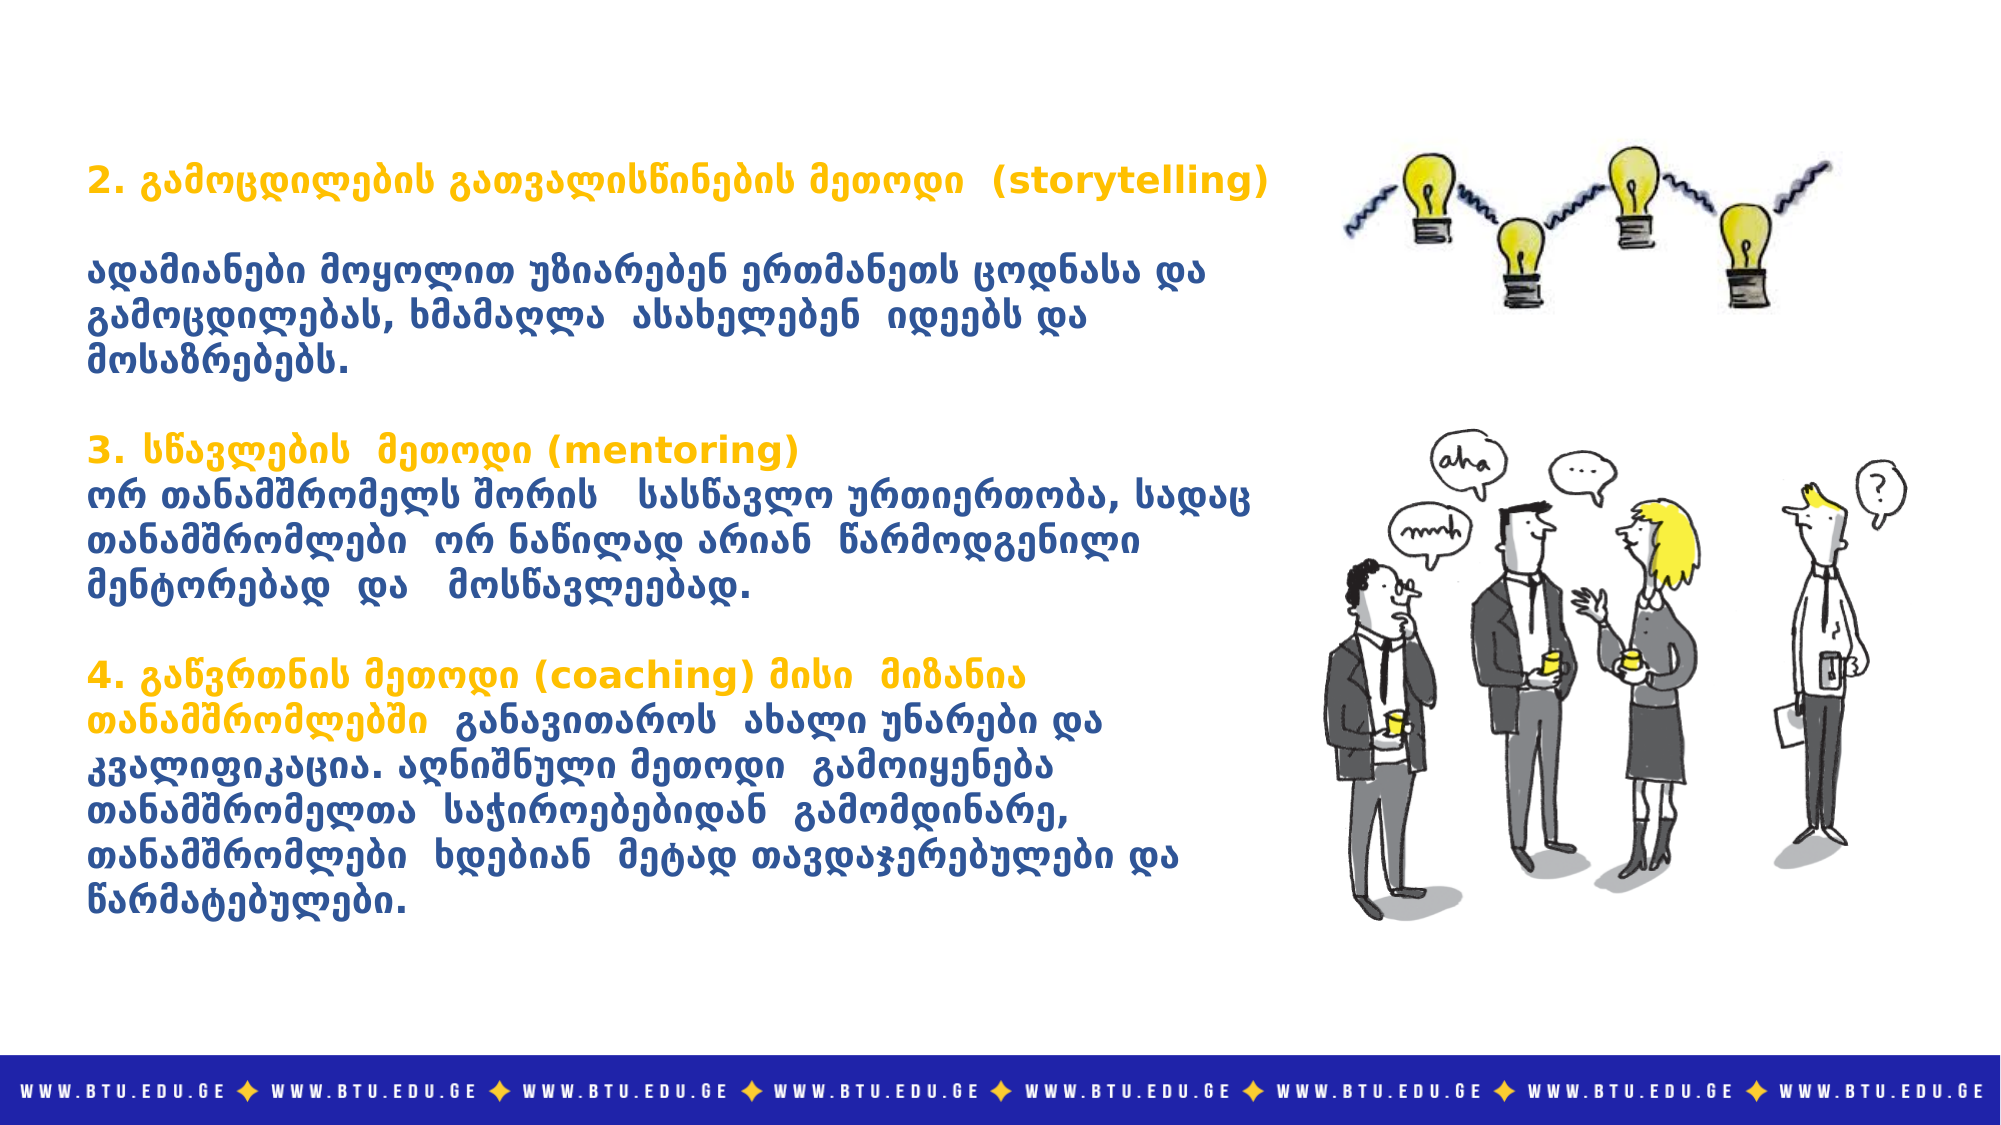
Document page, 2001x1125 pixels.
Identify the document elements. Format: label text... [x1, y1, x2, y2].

text_box 2. გამოცდილების გათვალისწინების მეთოდი (storytelling) ადამიანები მოყოლით უზიარებენ ერთმანეთს ცოდნასა და გამოცდილებას, ხმამაღლა ასახელებენ იდეებს და მოსაზრებებს. სწავლების მეთოდი (mentoring) ორ თანამშრომელს შორის სასწავლო ურთიერთობა, სადაც თანამშრომლები ორ ნაწილად არიან წარმოდგენილი მენტორებად და მოსწავლეებად. 4. გაწვრთნის მეთოდი (coaching) მისი მიზანია თანამშრომლებში განავითაროს ახალი უნარები და კვალიფიკაცია. აღნიშნული მეთოდი გამოიყენება თანამშრომელთა საჭიროებებიდან გამომდინარე, თანამშრომლები ხდებიან მეტად თავდაჯერებულები და წარმატებულები. [71, 148, 1318, 974]
picture [0, 0, 2001, 1125]
